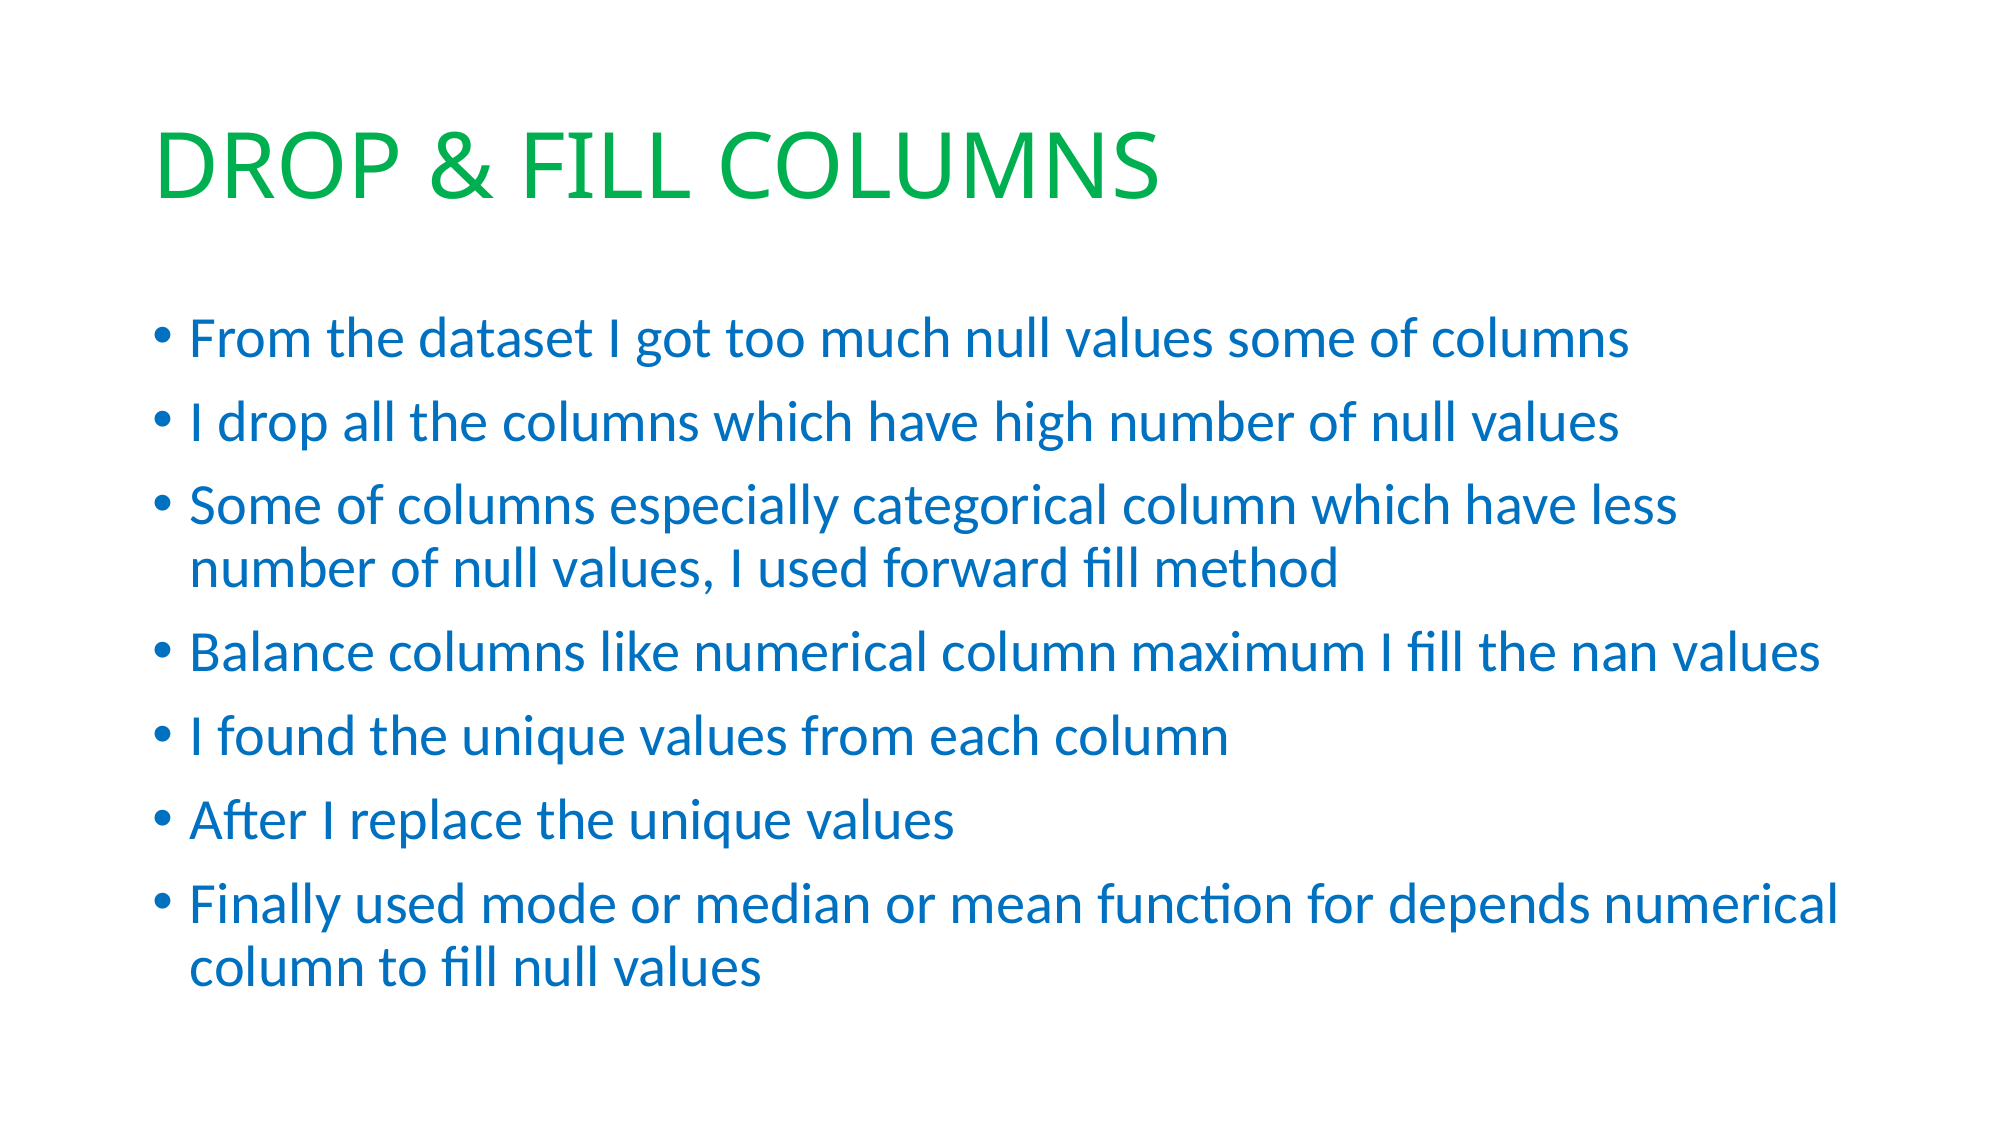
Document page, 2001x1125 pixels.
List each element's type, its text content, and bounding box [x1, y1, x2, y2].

title DROP & FILL COLUMNS [137, 59, 1863, 278]
list From the dataset I got too much null values some of columns I drop all the columns which have high number of null values Some of columns especially categorical column which have less number of null values, I used forward fill method Balance columns like numerical column maximum I fill the nan values I found the unique values from each column After I replace the unique values Finally used mode or median or mean function for depends numerical column to fill null values [137, 299, 1863, 1014]
